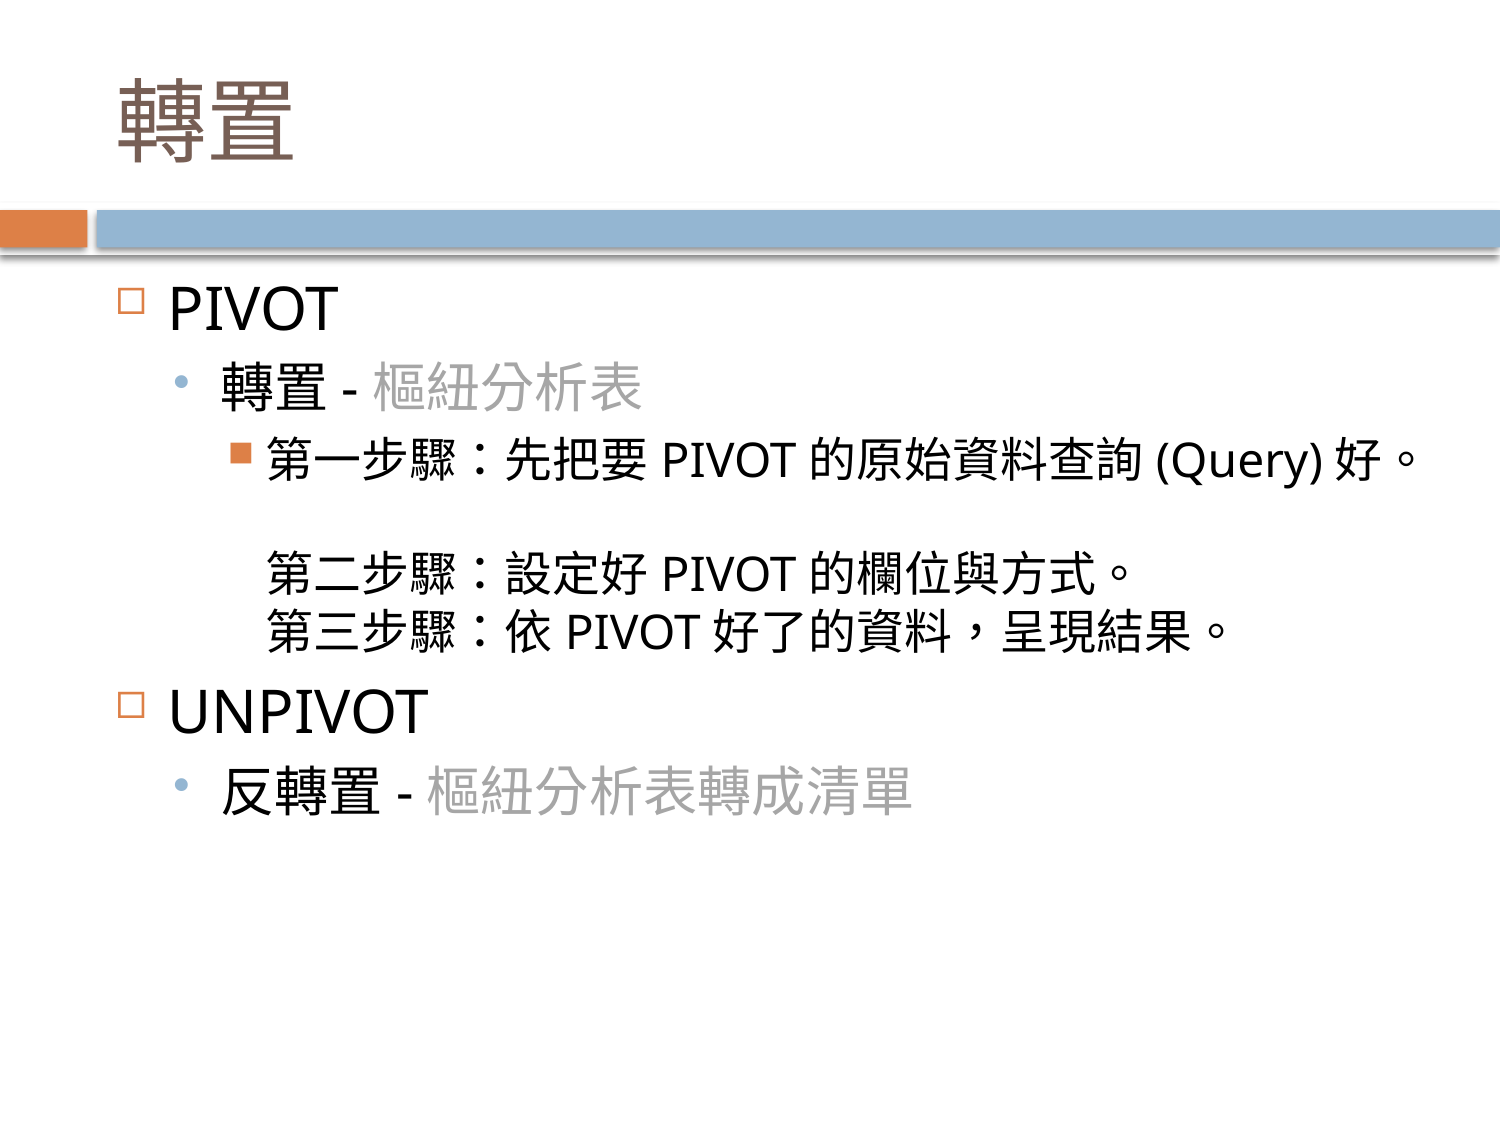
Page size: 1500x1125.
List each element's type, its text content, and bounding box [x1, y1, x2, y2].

list PIVOT 轉置-樞紐分析表 第一步驟：先把要PIVOT的原始資料查詢(Query)好。 第二步驟：設定好PIVOT的欄位與方式。 第三步驟：依PIVOT好了的資料，呈現結果。 UNPIVOT 反轉置-樞紐分析表轉成清單 [100, 262, 1438, 1000]
title 轉置 [100, 37, 1438, 200]
